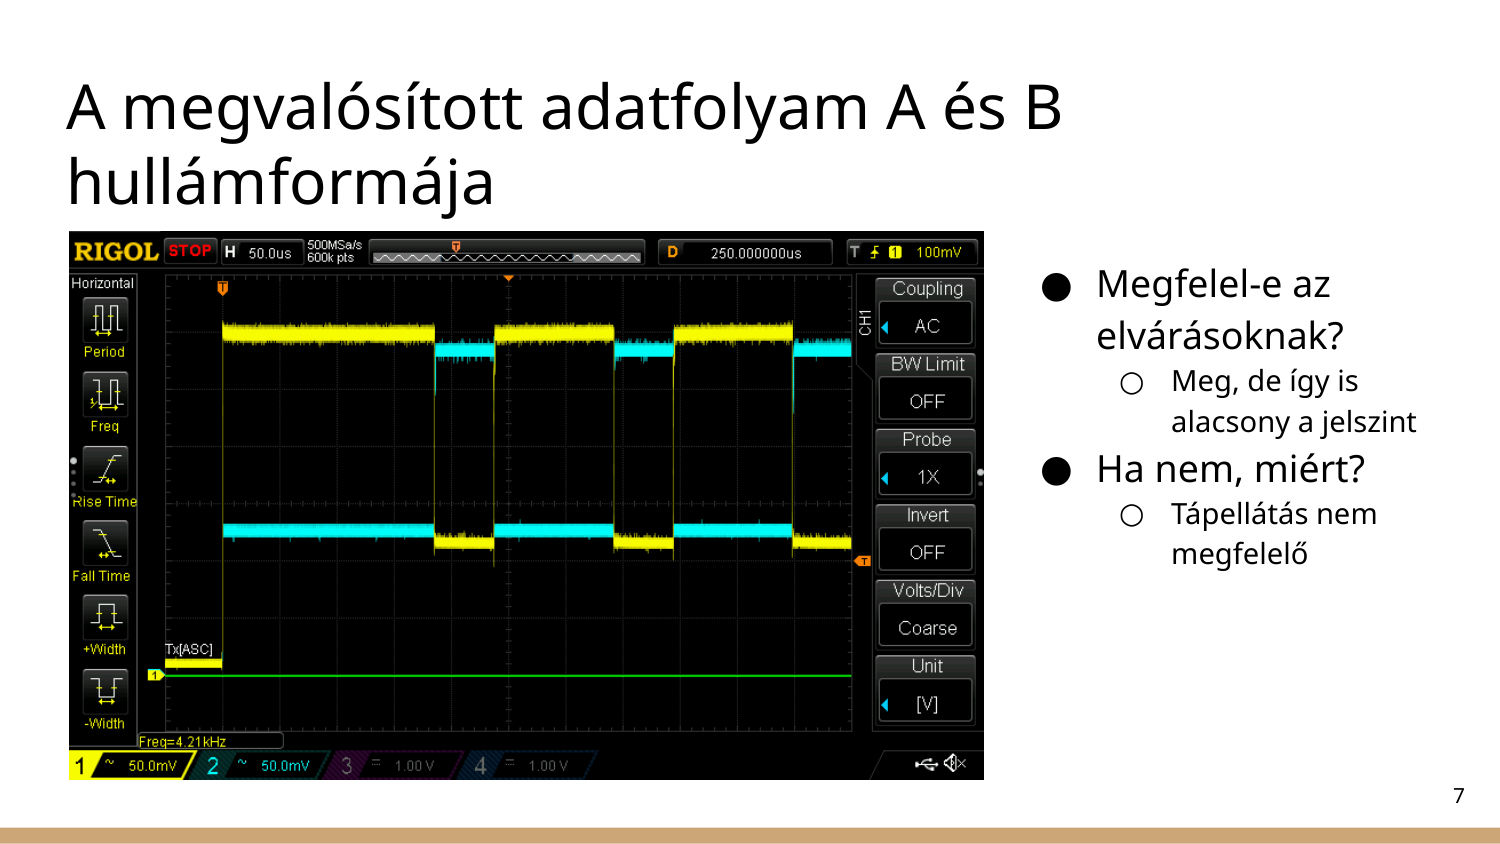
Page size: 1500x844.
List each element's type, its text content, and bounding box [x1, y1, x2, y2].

title A megvalósított adatfolyam A és B hullámformája [51, 51, 1449, 232]
list Megfelel-e az elvárásoknak? Meg, de így is alacsony a jelszint Ha nem, miért? Tápellátás nem megfelelő [1006, 238, 1449, 759]
picture [69, 231, 984, 781]
slide_number ‹#› [1389, 764, 1480, 830]
